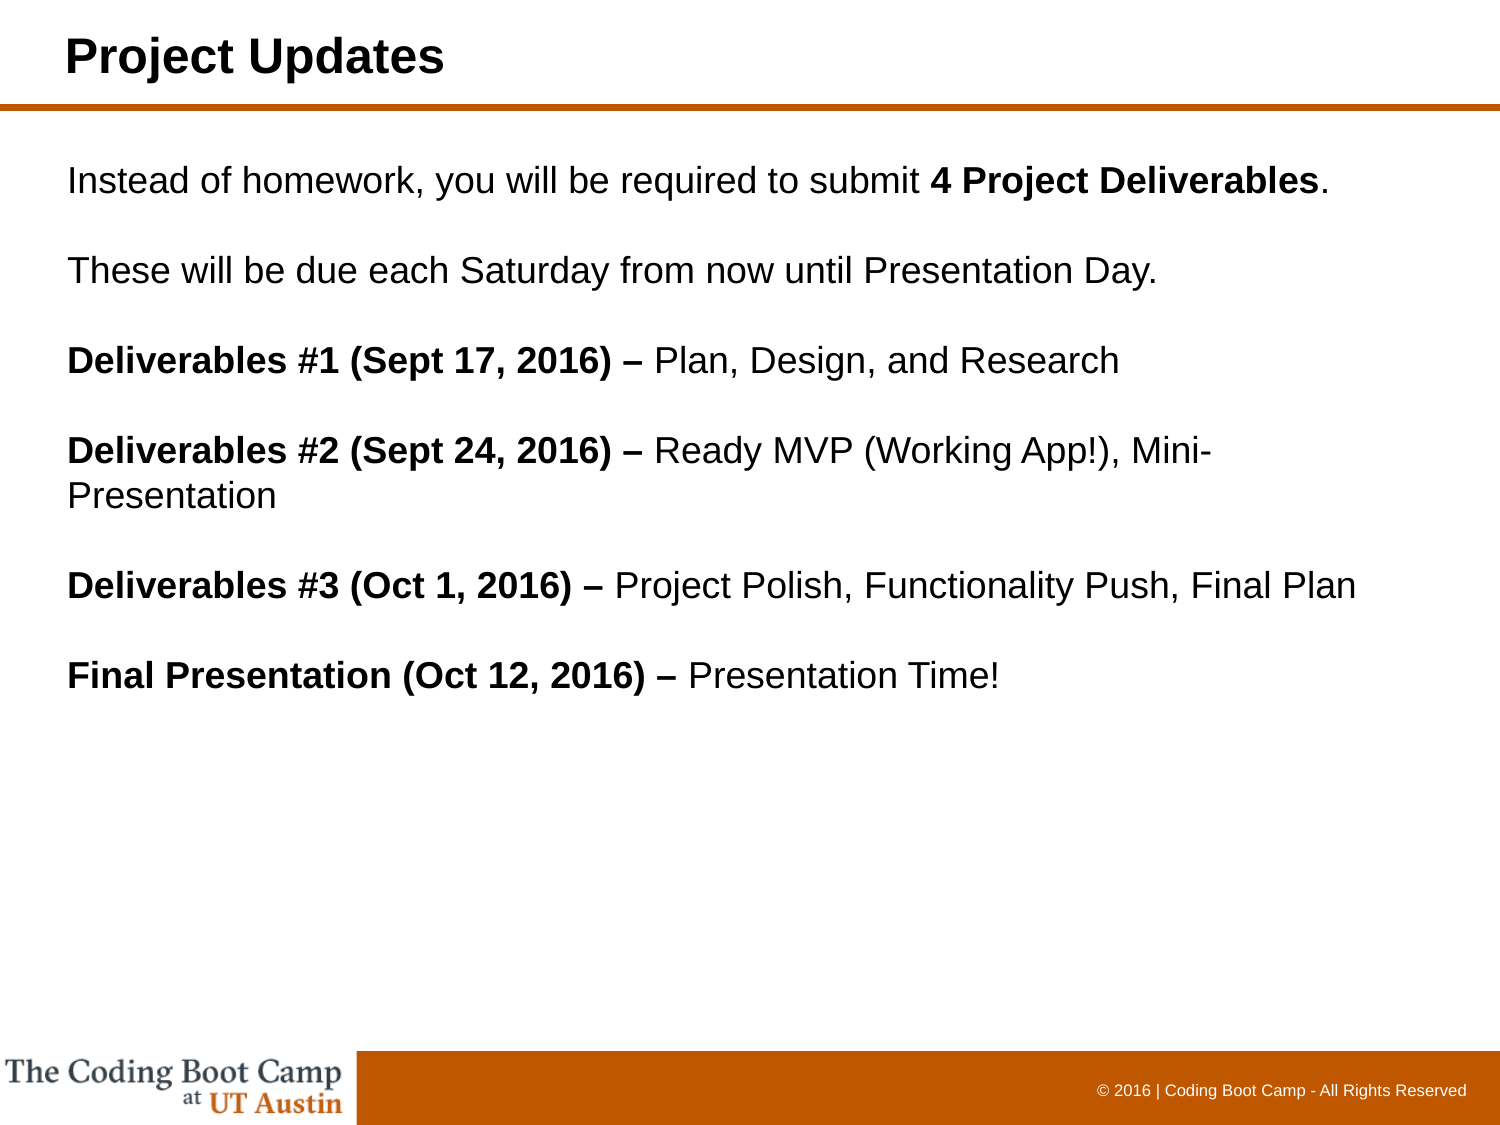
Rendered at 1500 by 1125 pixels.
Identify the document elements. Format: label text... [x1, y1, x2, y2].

text_box Instead of homework, you will be required to submit 4 Project Deliverables. These will be due each Saturday from now until Presentation Day. Deliverables #1 (Sept 17, 2016) – Plan, Design, and Research Deliverables #2 (Sept 24, 2016) – Ready MVP (Working App!), Mini-Presentation Deliverables #3 (Oct 1, 2016) – Project Polish, Functionality Push, Final Plan Final Presentation (Oct 12, 2016) – Presentation Time! [52, 148, 1421, 794]
picture [0, 1050, 357, 1125]
text_box Project Updates [49, 16, 1163, 91]
